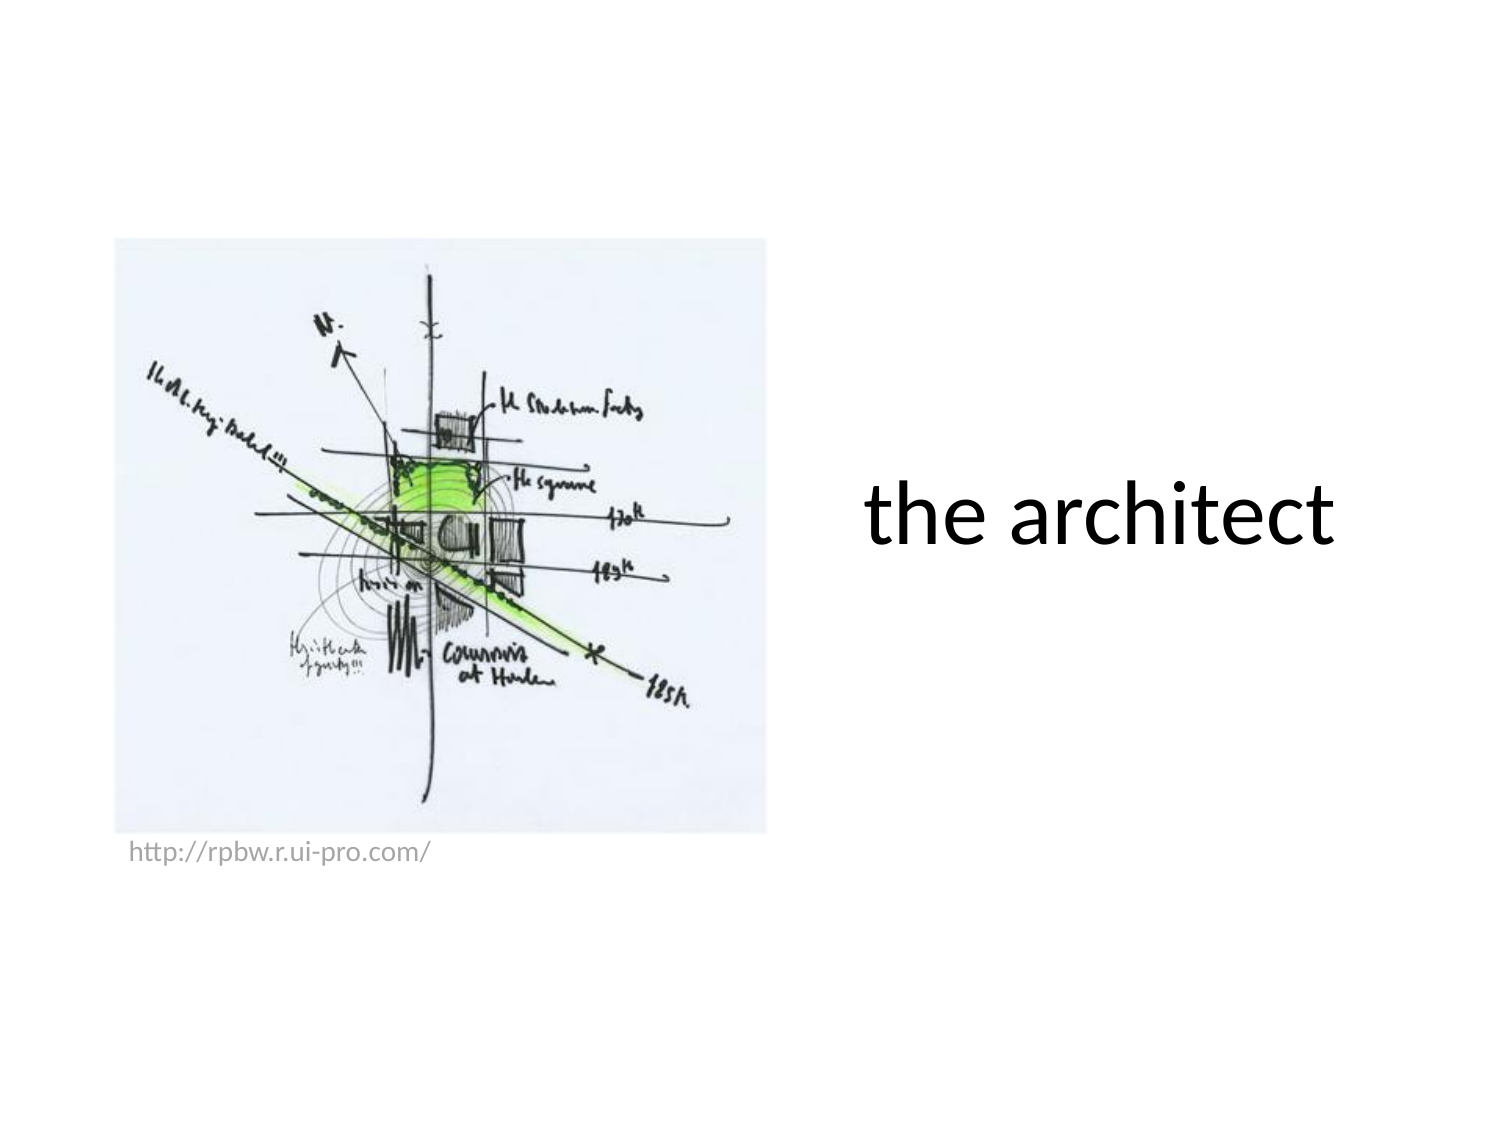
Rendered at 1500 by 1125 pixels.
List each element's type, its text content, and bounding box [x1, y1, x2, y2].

title the architect [771, 387, 1500, 629]
text_box http://rpbw.r.ui-pro.com/ [114, 843, 446, 875]
picture [112, 237, 768, 835]
